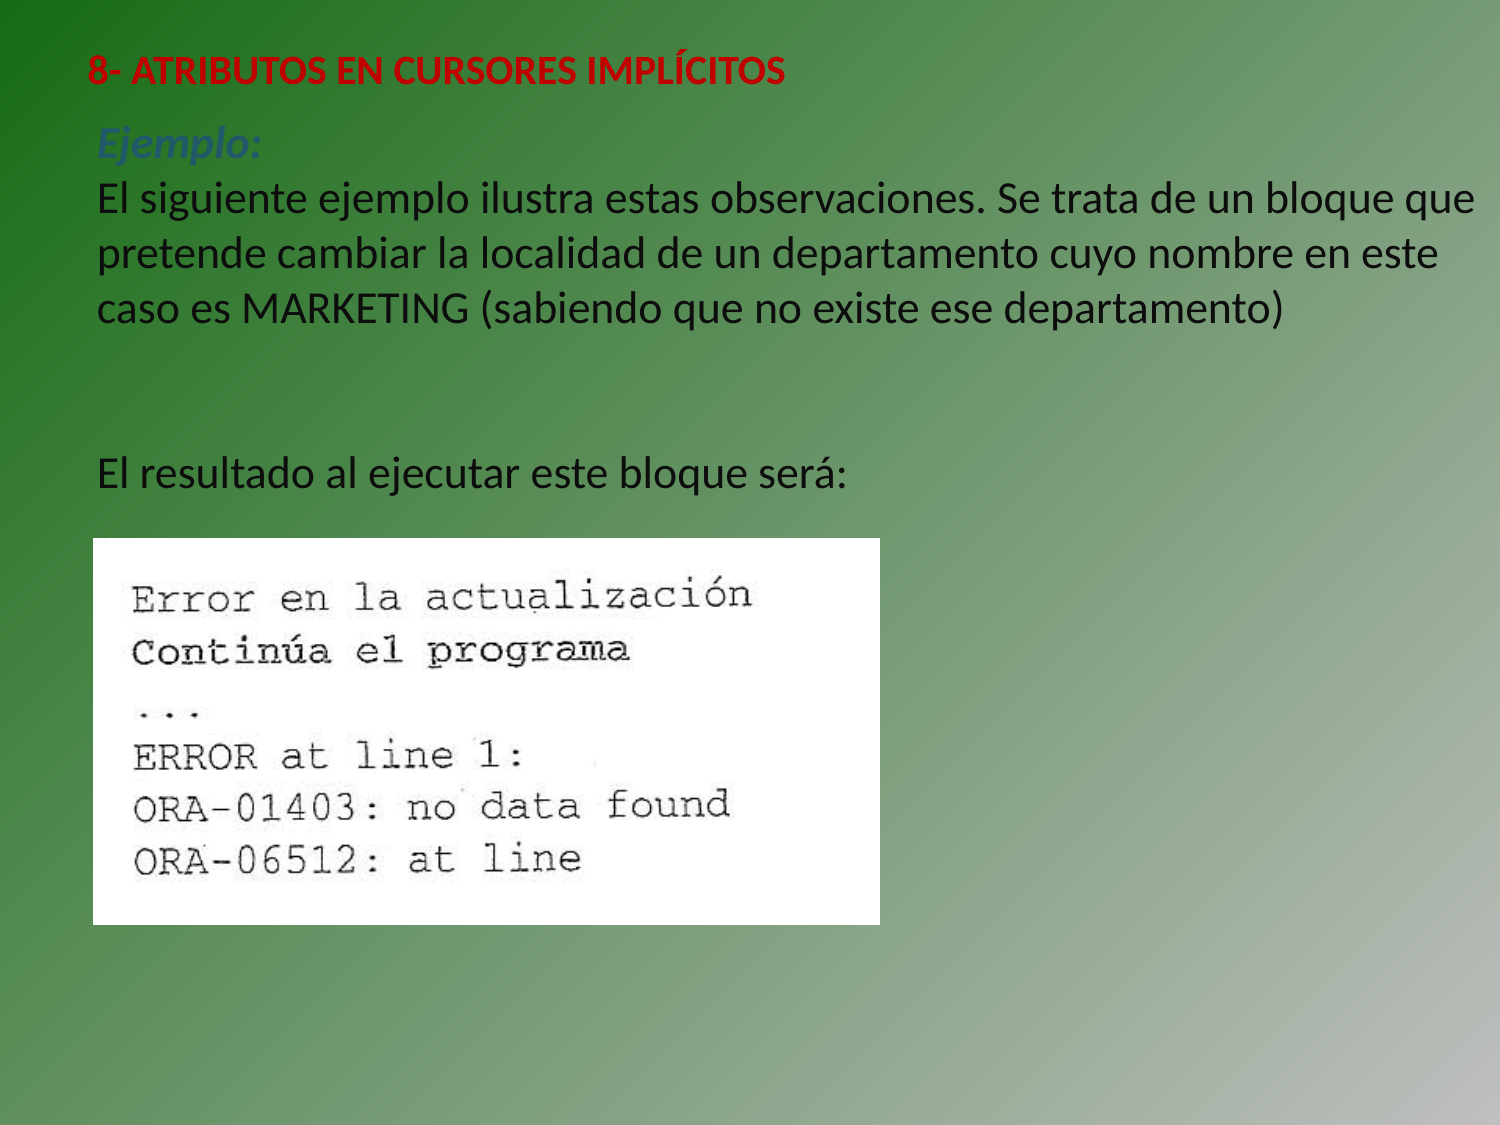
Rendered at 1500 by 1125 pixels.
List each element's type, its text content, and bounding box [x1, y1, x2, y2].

text_box Ejemplo: El siguiente ejemplo ilustra estas observaciones. Se trata de un bloque que pretende cambiar la localidad de un departamento cuyo nombre en este caso es MARKETING (sabiendo que no existe ese departamento) El resultado al ejecutar este bloque será: [82, 105, 1500, 506]
text_box 8- ATRIBUTOS EN CURSORES IMPLÍCITOS [72, 35, 802, 150]
picture [93, 538, 880, 926]
